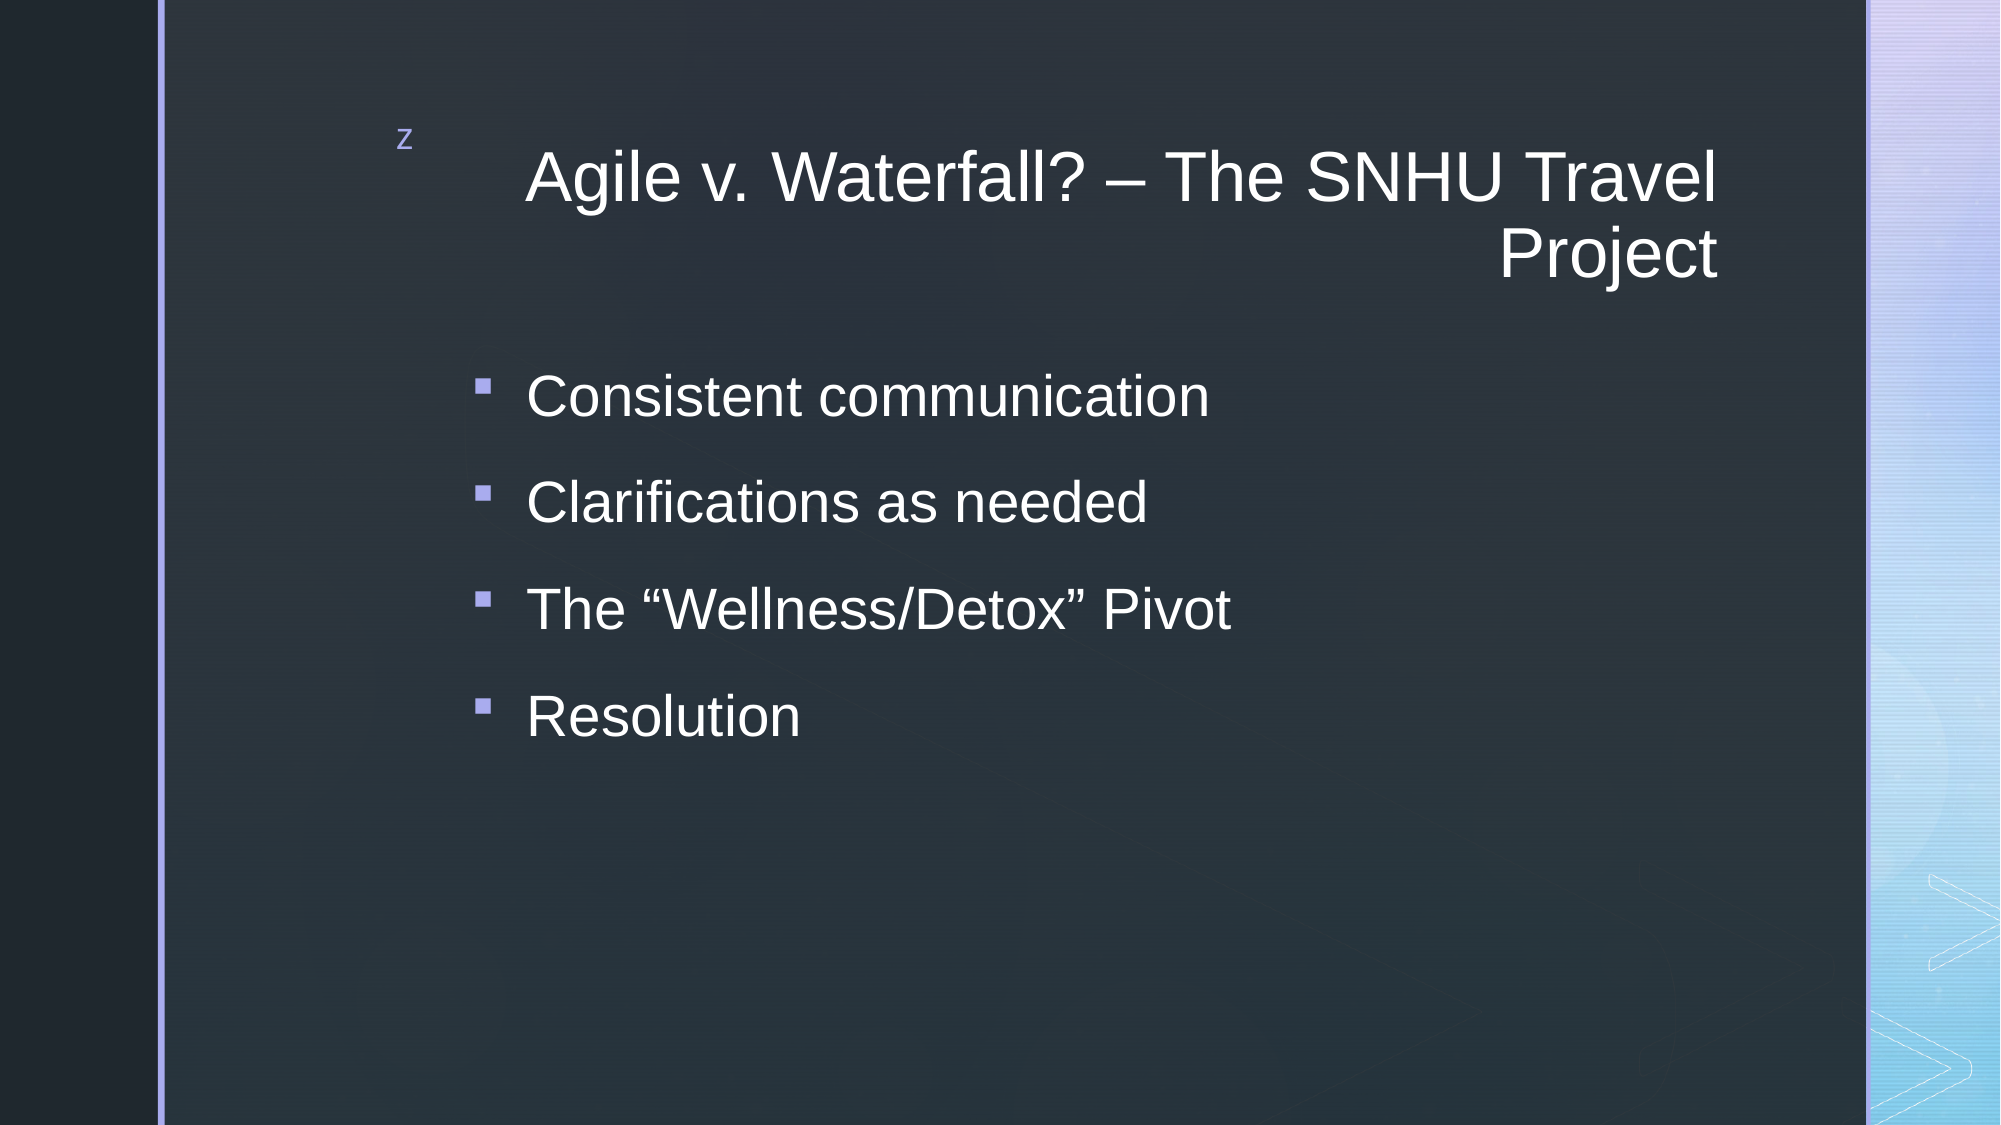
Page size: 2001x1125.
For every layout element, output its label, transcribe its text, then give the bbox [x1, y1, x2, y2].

list Consistent communication Clarifications as needed The “Wellness/Detox” Pivot Resolution [454, 336, 1734, 993]
picture [1871, 0, 2001, 1125]
title Agile v. Waterfall? – The SNHU Travel Project [428, 132, 1734, 310]
